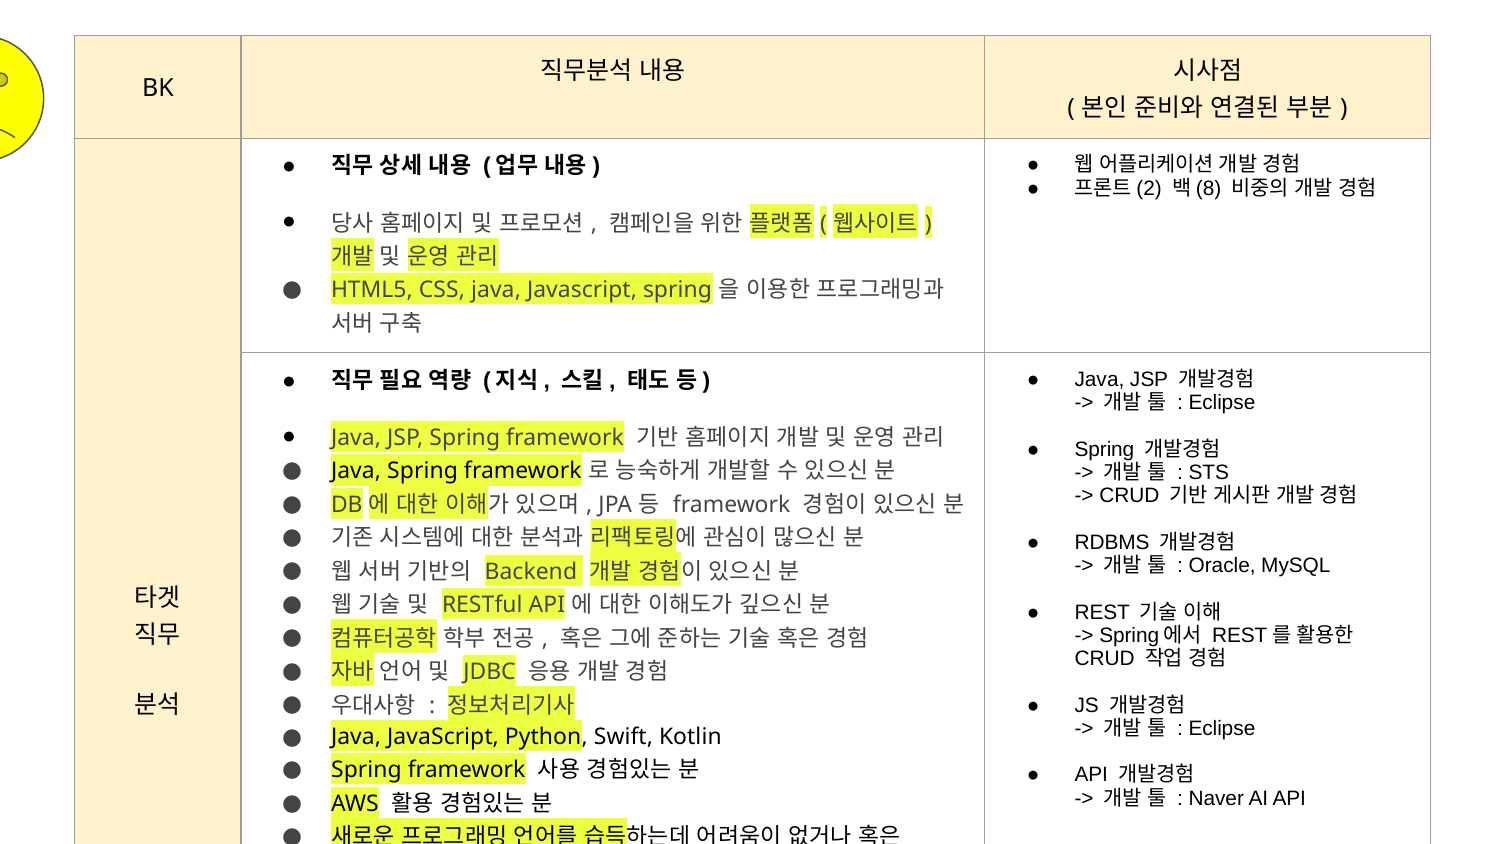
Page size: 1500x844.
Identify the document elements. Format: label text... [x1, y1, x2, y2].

table_cell 타겟 직무 분석 [75, 139, 240, 844]
table_header 시사점 (본인 준비와 연결된 부분) [985, 36, 1430, 138]
text_box [0, 38, 44, 159]
table_cell 직무 필요 역량 (지식, 스킬, 태도 등) Java, JSP, Spring framework 기반 홈페이지 개발 및 운영 관리 Java, Spring framework로 능숙하게 개발할 수 있으신 분 DB에 대한 이해가 있으며, JPA등 framework 경험이 있으신 분 기존 시스템에 대한 분석과 리팩토링에 관심이 많으신 분 웹 서버 기반의 Backend 개발 경험이 있으신 분 웹 기술 및 RESTful API에 대한 이해도가 깊으신 분 컴퓨터공학 학부 전공, 혹은 그에 준하는 기술 혹은 경험 자바 언어 및 JDBC 응용 개발 경험 우대사항 : 정보처리기사 Java, JavaScript, Python, Swift, Kotlin Spring framework 사용 경험있는 분 AWS 활용 경험있는 분 새로운 프로그래밍 언어를 습득하는데 어려움이 없거나 혹은 흥미를 갖고 있는 분 OS/System Internals 관련 지식을 갖춘 분 Windows/Linux 환경에서의 Platform-independent 개발 경험이 있는 분 오픈소스 기반의 설계 및 개발 경험이 있는 분 Spring, JPA(Hibernate) 기반 Web Application 개발 경험 소프트웨어 설계 경험(UML) 협업능력이 뛰어나신 분 CleanCode, TDD, Refactoring, Agile 등에 관심이 있으시거나 경험을 해보신 분 [242, 353, 984, 844]
table_cell Java, JSP 개발경험 -> 개발 툴 : Eclipse Spring 개발경험 -> 개발 툴 : STS -> CRUD 기반 게시판 개발 경험 RDBMS 개발경험 -> 개발 툴 : Oracle, MySQL REST 기술 이해 -> Spring에서 REST를 활용한 CRUD 작업 경험 JS 개발경험 -> 개발 툴 : Eclipse API 개발경험 -> 개발 툴 : Naver AI API [985, 353, 1430, 844]
table_header BK [75, 36, 240, 138]
table_cell 직무 상세 내용 (업무 내용) 당사 홈페이지 및 프로모션, 캠페인을 위한 플랫폼(웹사이트) 개발 및 운영 관리 HTML5, CSS, java, Javascript, spring을 이용한 프로그래밍과 서버 구축 [242, 139, 984, 352]
table_header 직무분석 내용 [242, 36, 984, 138]
table_cell 웹 어플리케이션 개발 경험 프론트(2) 백(8) 비중의 개발 경험 [985, 139, 1430, 352]
